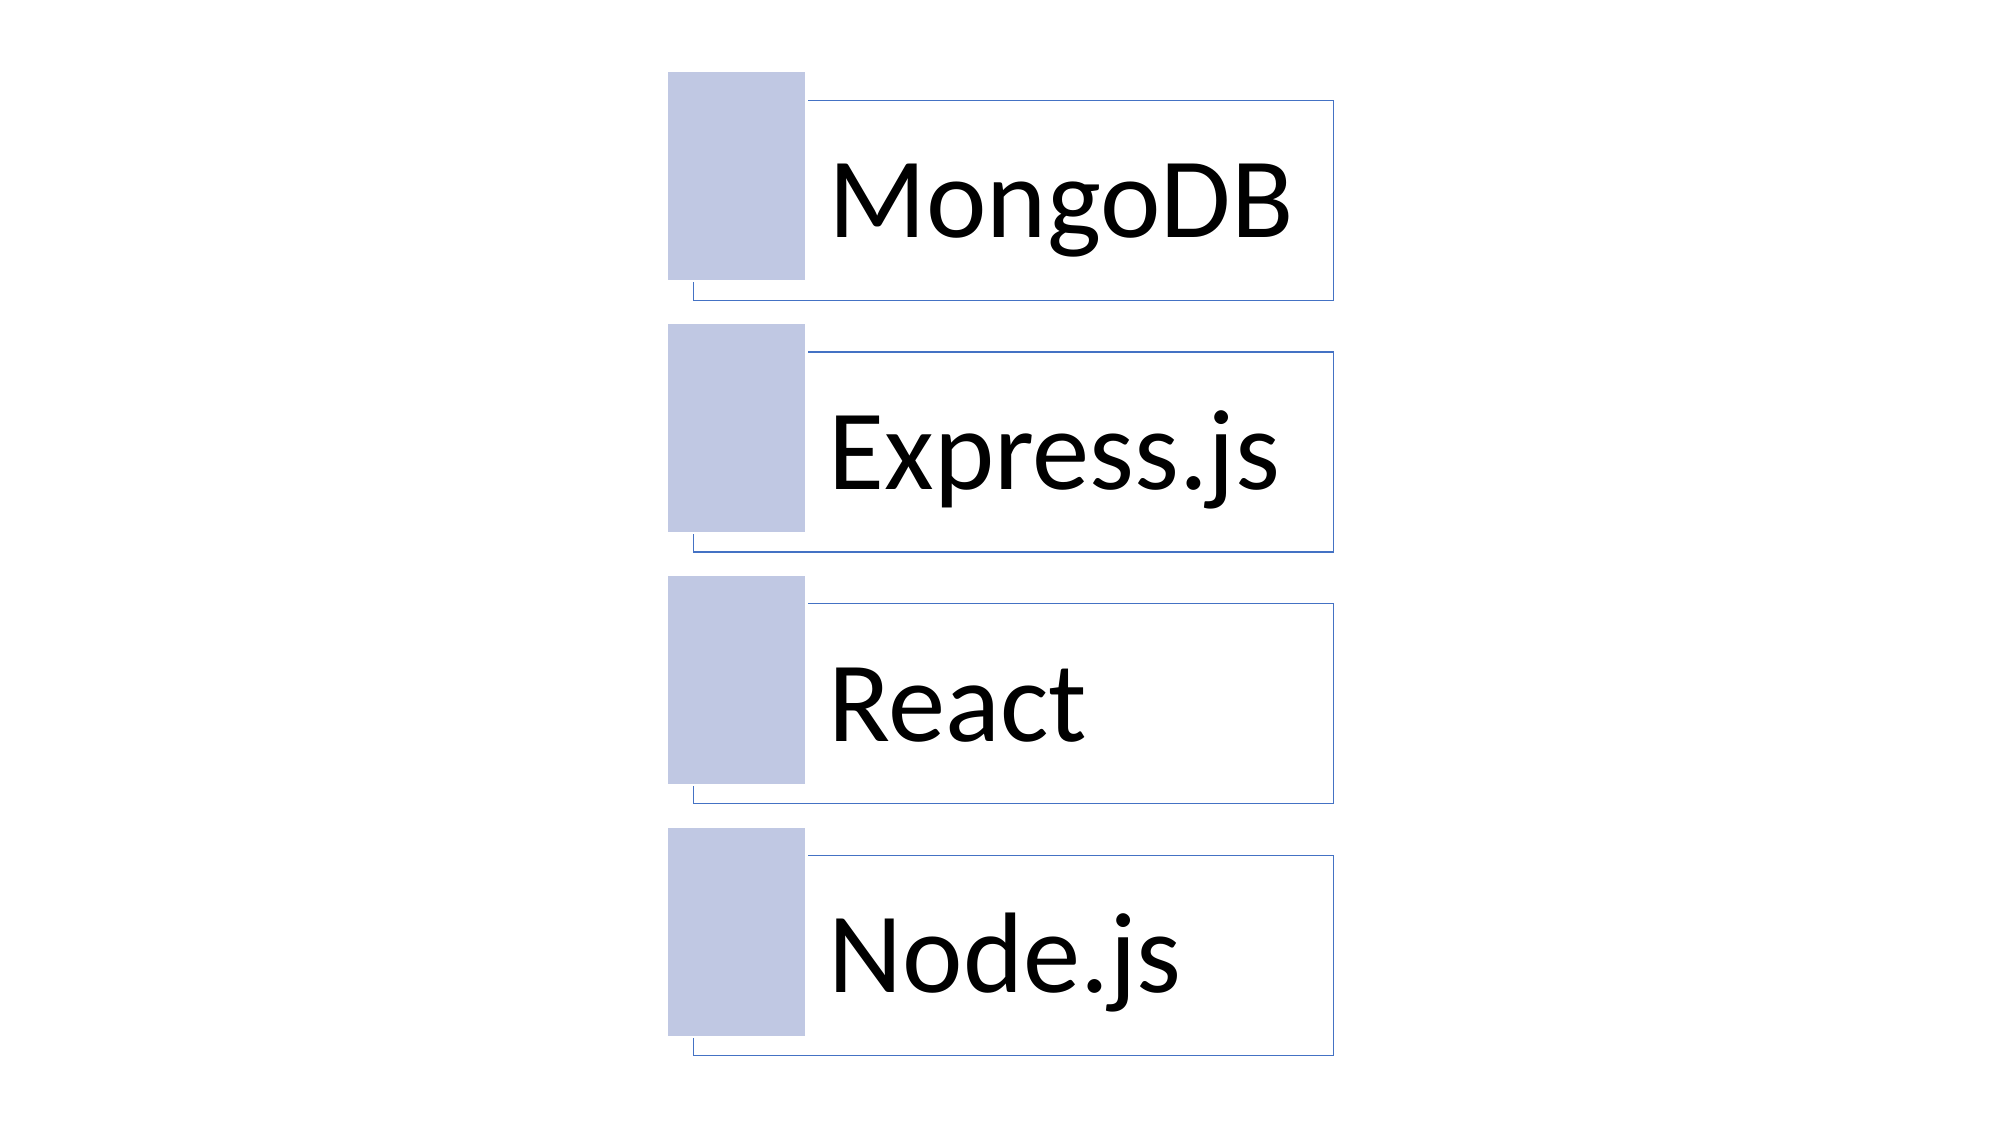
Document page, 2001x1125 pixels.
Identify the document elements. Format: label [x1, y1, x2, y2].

text_box [463, 0, 1537, 1125]
